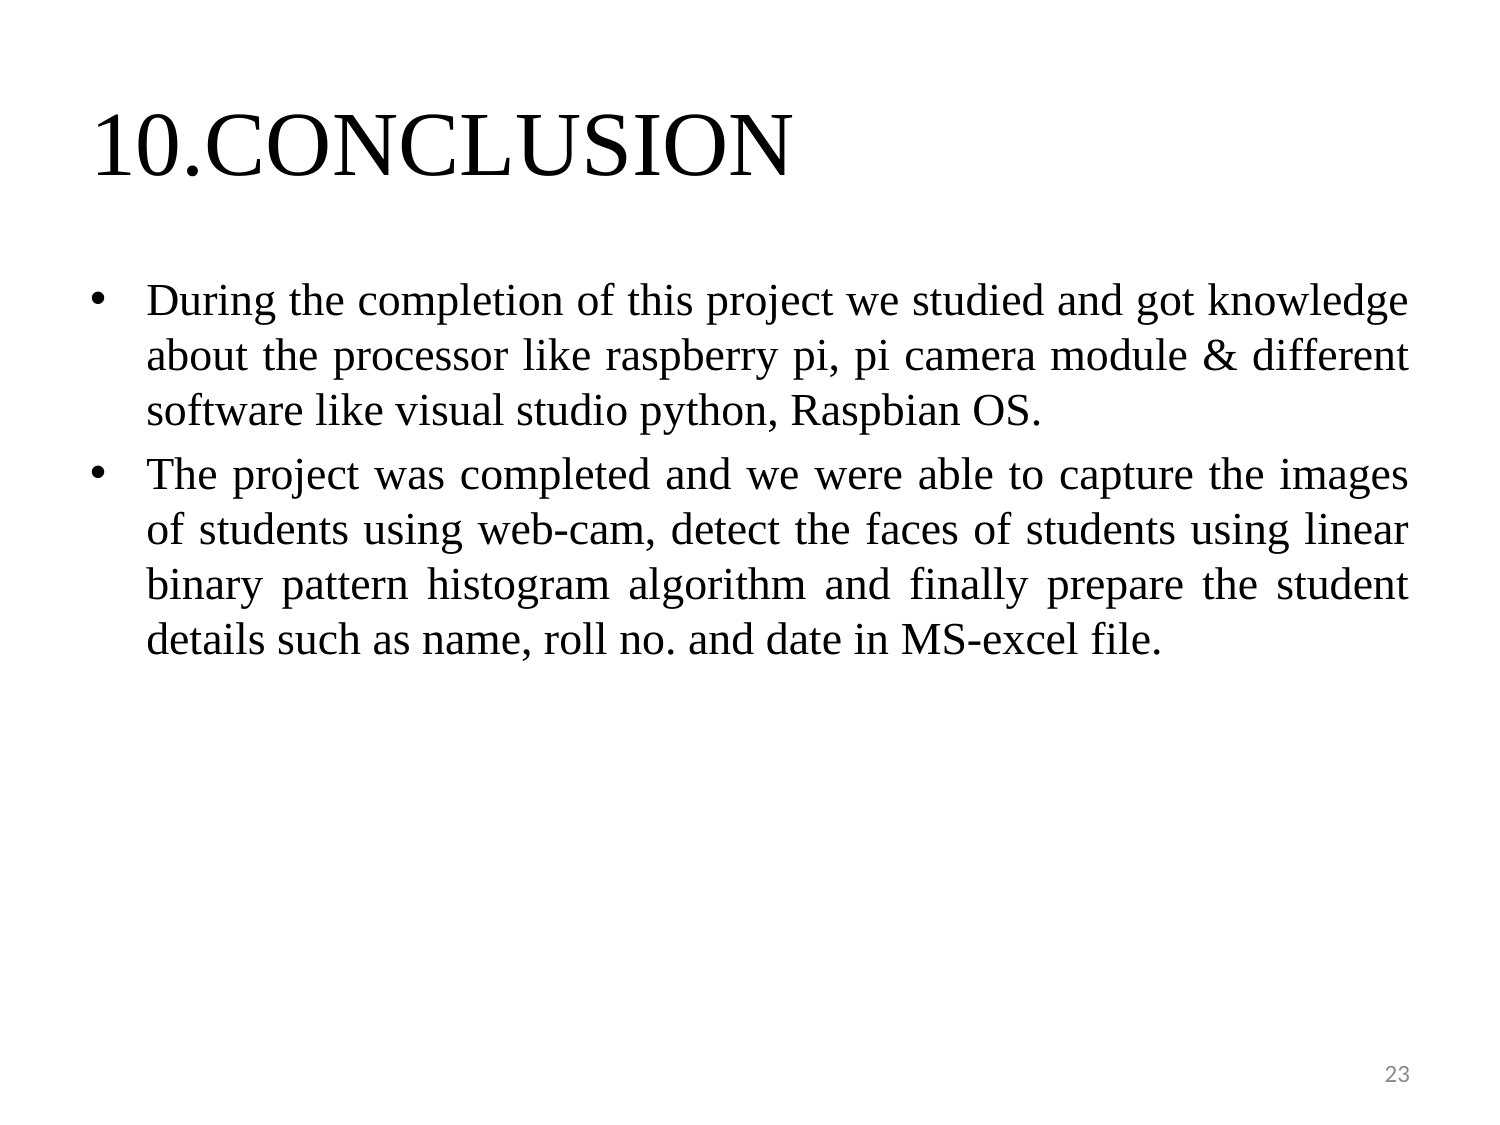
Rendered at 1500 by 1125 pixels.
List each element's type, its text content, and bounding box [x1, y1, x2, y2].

slide_number 23 [1074, 1042, 1425, 1103]
title 10.CONCLUSION [75, 45, 1425, 233]
list During the completion of this project we studied and got knowledge about the processor like raspberry pi, pi camera module & different software like visual studio python, Raspbian OS. The project was completed and we were able to capture the images of students using web-cam, detect the faces of students using linear binary pattern histogram algorithm and finally prepare the student details such as name, roll no. and date in MS-excel file. [75, 262, 1425, 1005]
